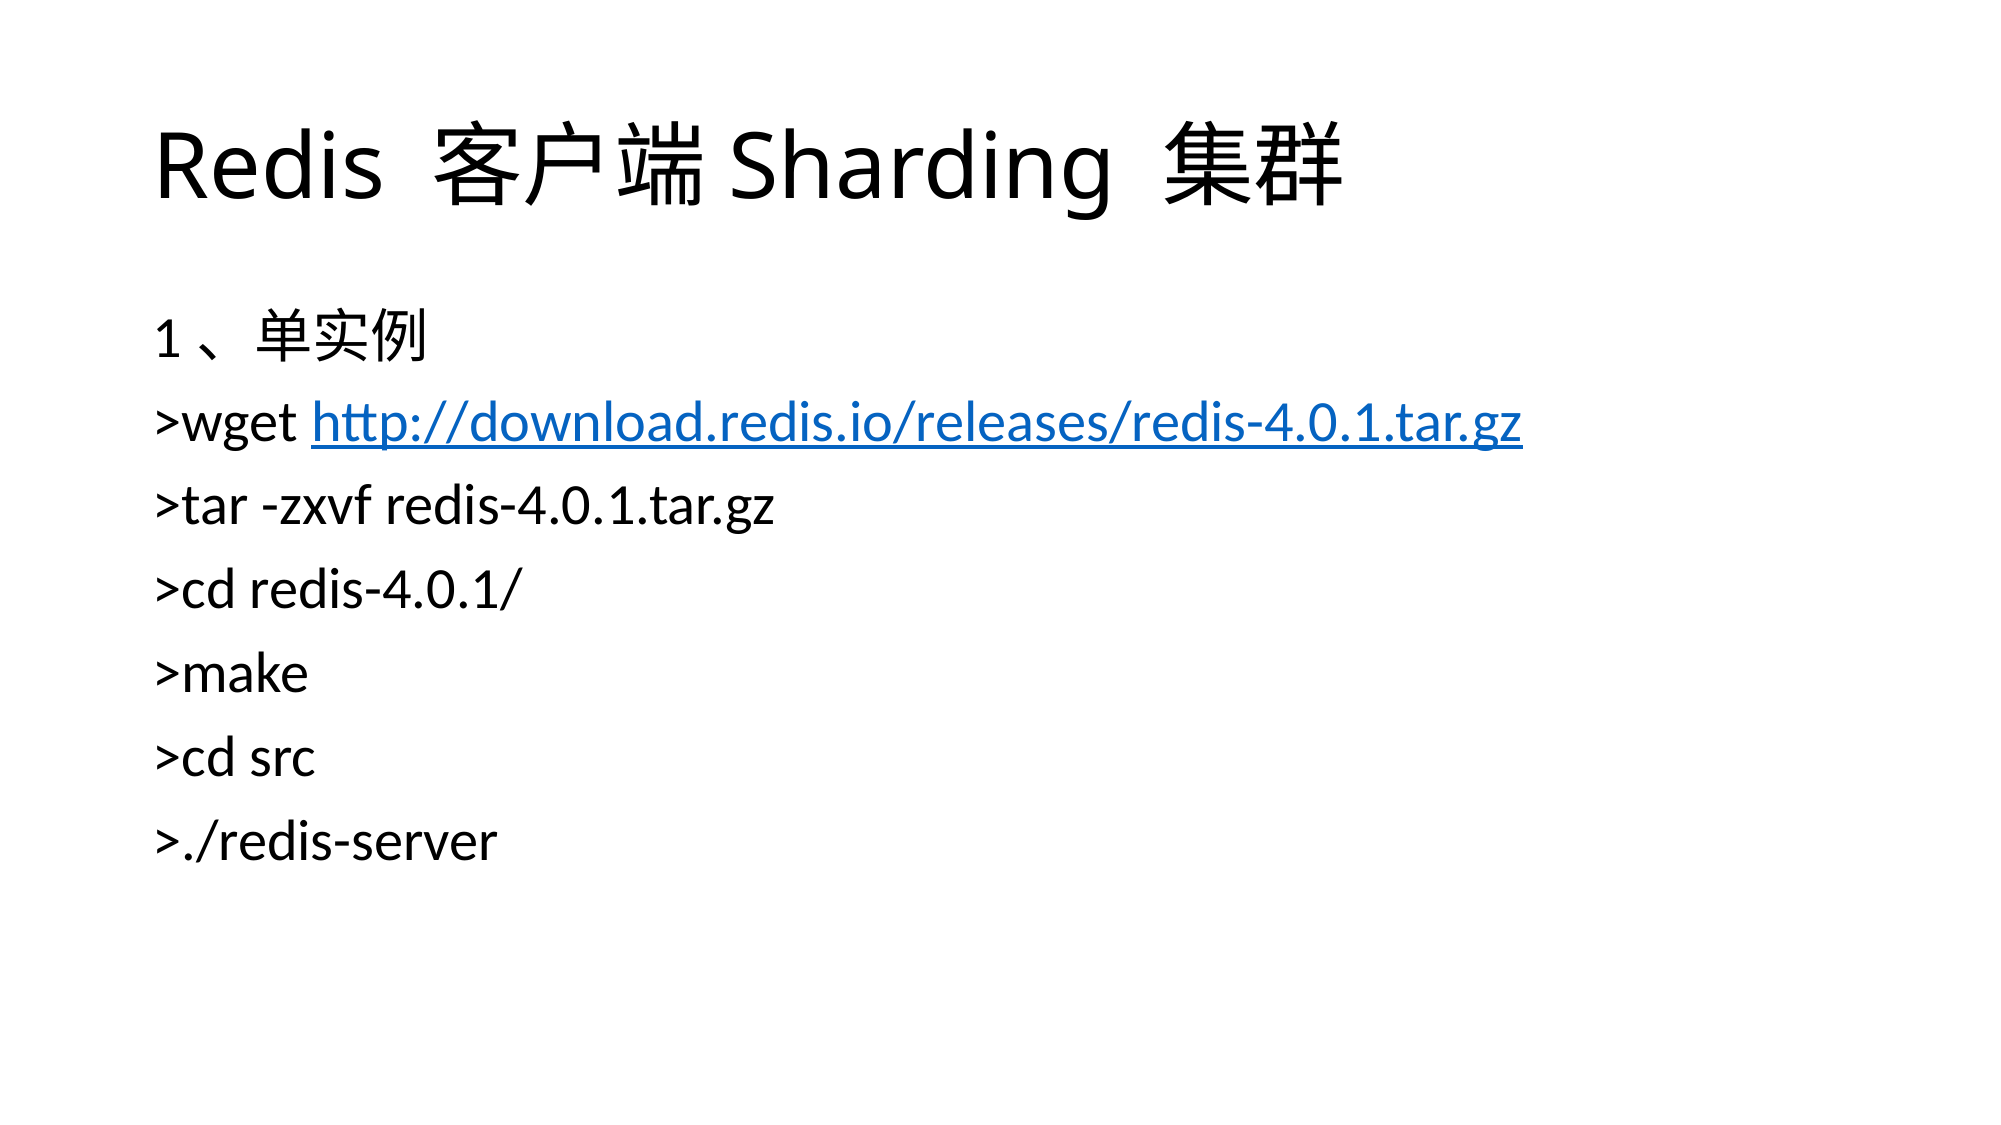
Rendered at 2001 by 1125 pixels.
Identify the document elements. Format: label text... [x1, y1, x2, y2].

title Redis 客户端Sharding 集群 [137, 59, 1863, 278]
list 1、单实例 >wget http://download.redis.io/releases/redis-4.0.1.tar.gz >tar -zxvf redis-4.0.1.tar.gz >cd redis-4.0.1/ >make >cd src >./redis-server [137, 299, 1863, 1014]
